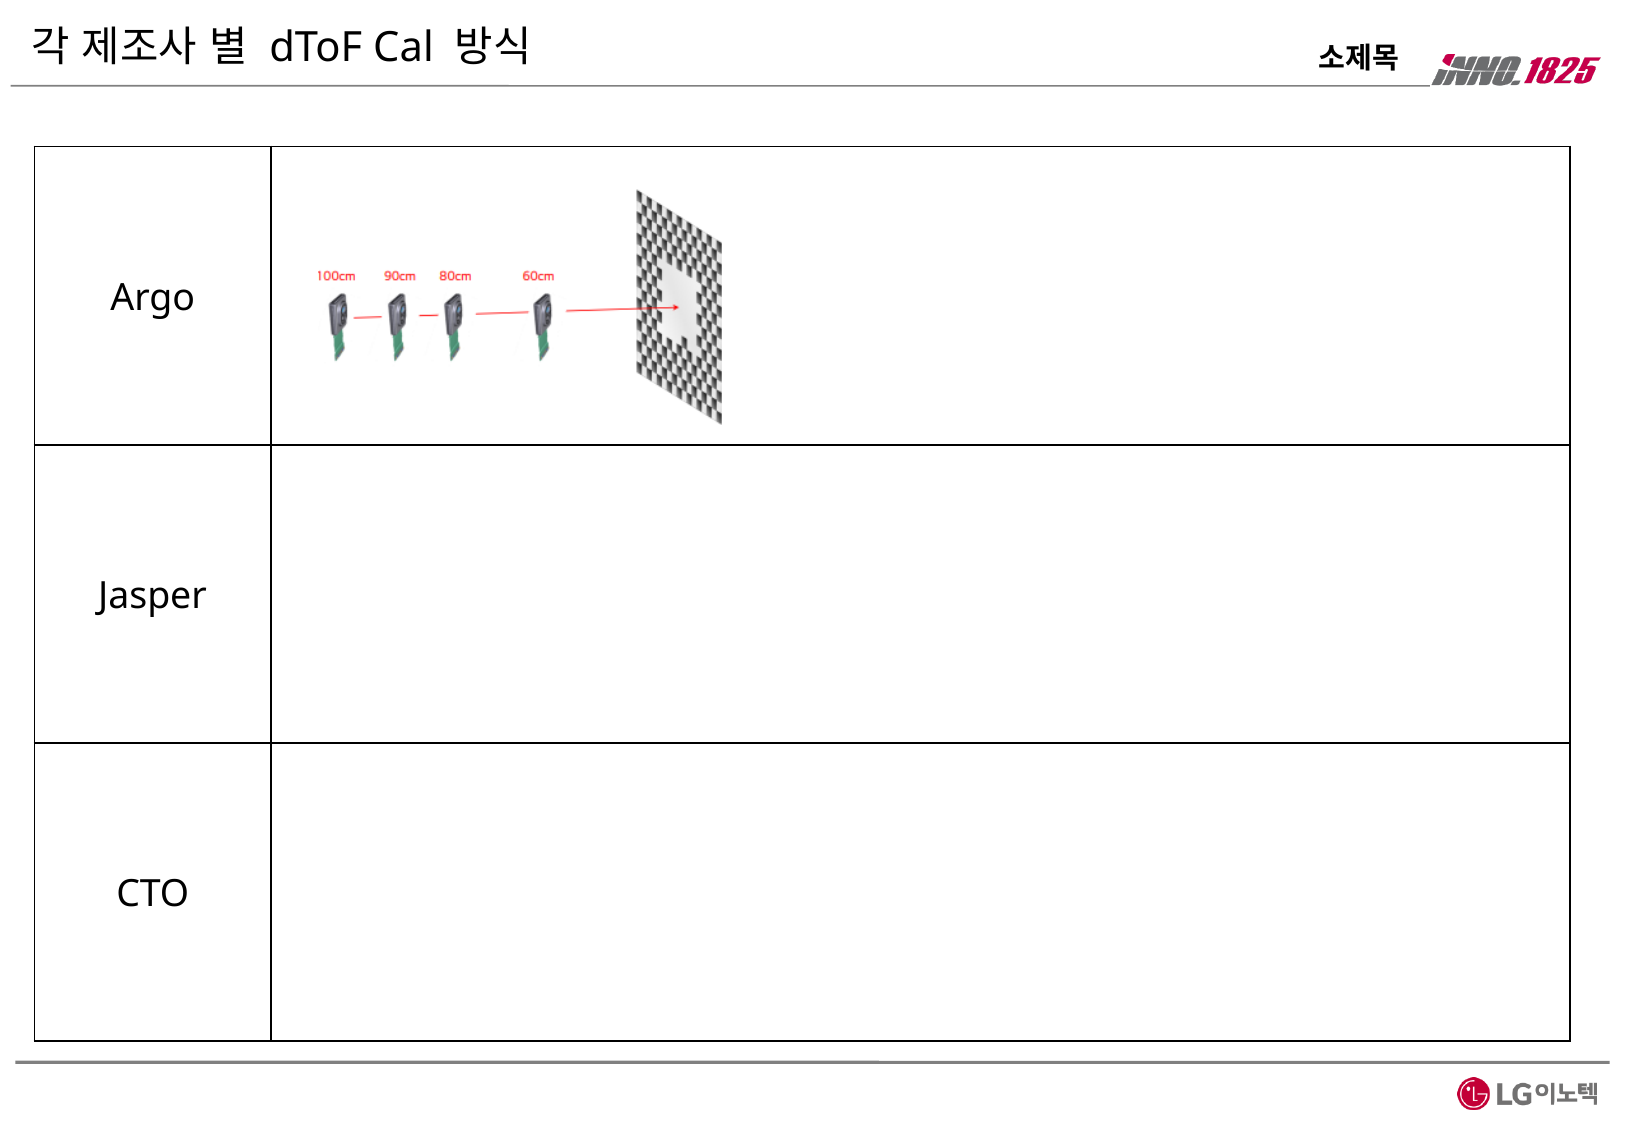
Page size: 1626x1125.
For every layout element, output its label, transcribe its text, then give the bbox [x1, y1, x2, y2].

picture [1430, 53, 1603, 88]
list 소제목 [1003, 35, 1415, 89]
table_cell Jasper [35, 446, 270, 742]
table_cell [272, 446, 1569, 742]
table_header Argo [35, 147, 270, 444]
title 각 제조사 별 dToF Cal 방식 [16, 13, 1183, 83]
picture [1457, 1077, 1597, 1110]
picture [318, 182, 736, 439]
table_cell CTO [35, 744, 270, 1040]
table_cell [272, 744, 1569, 1040]
table_header [272, 147, 1569, 444]
